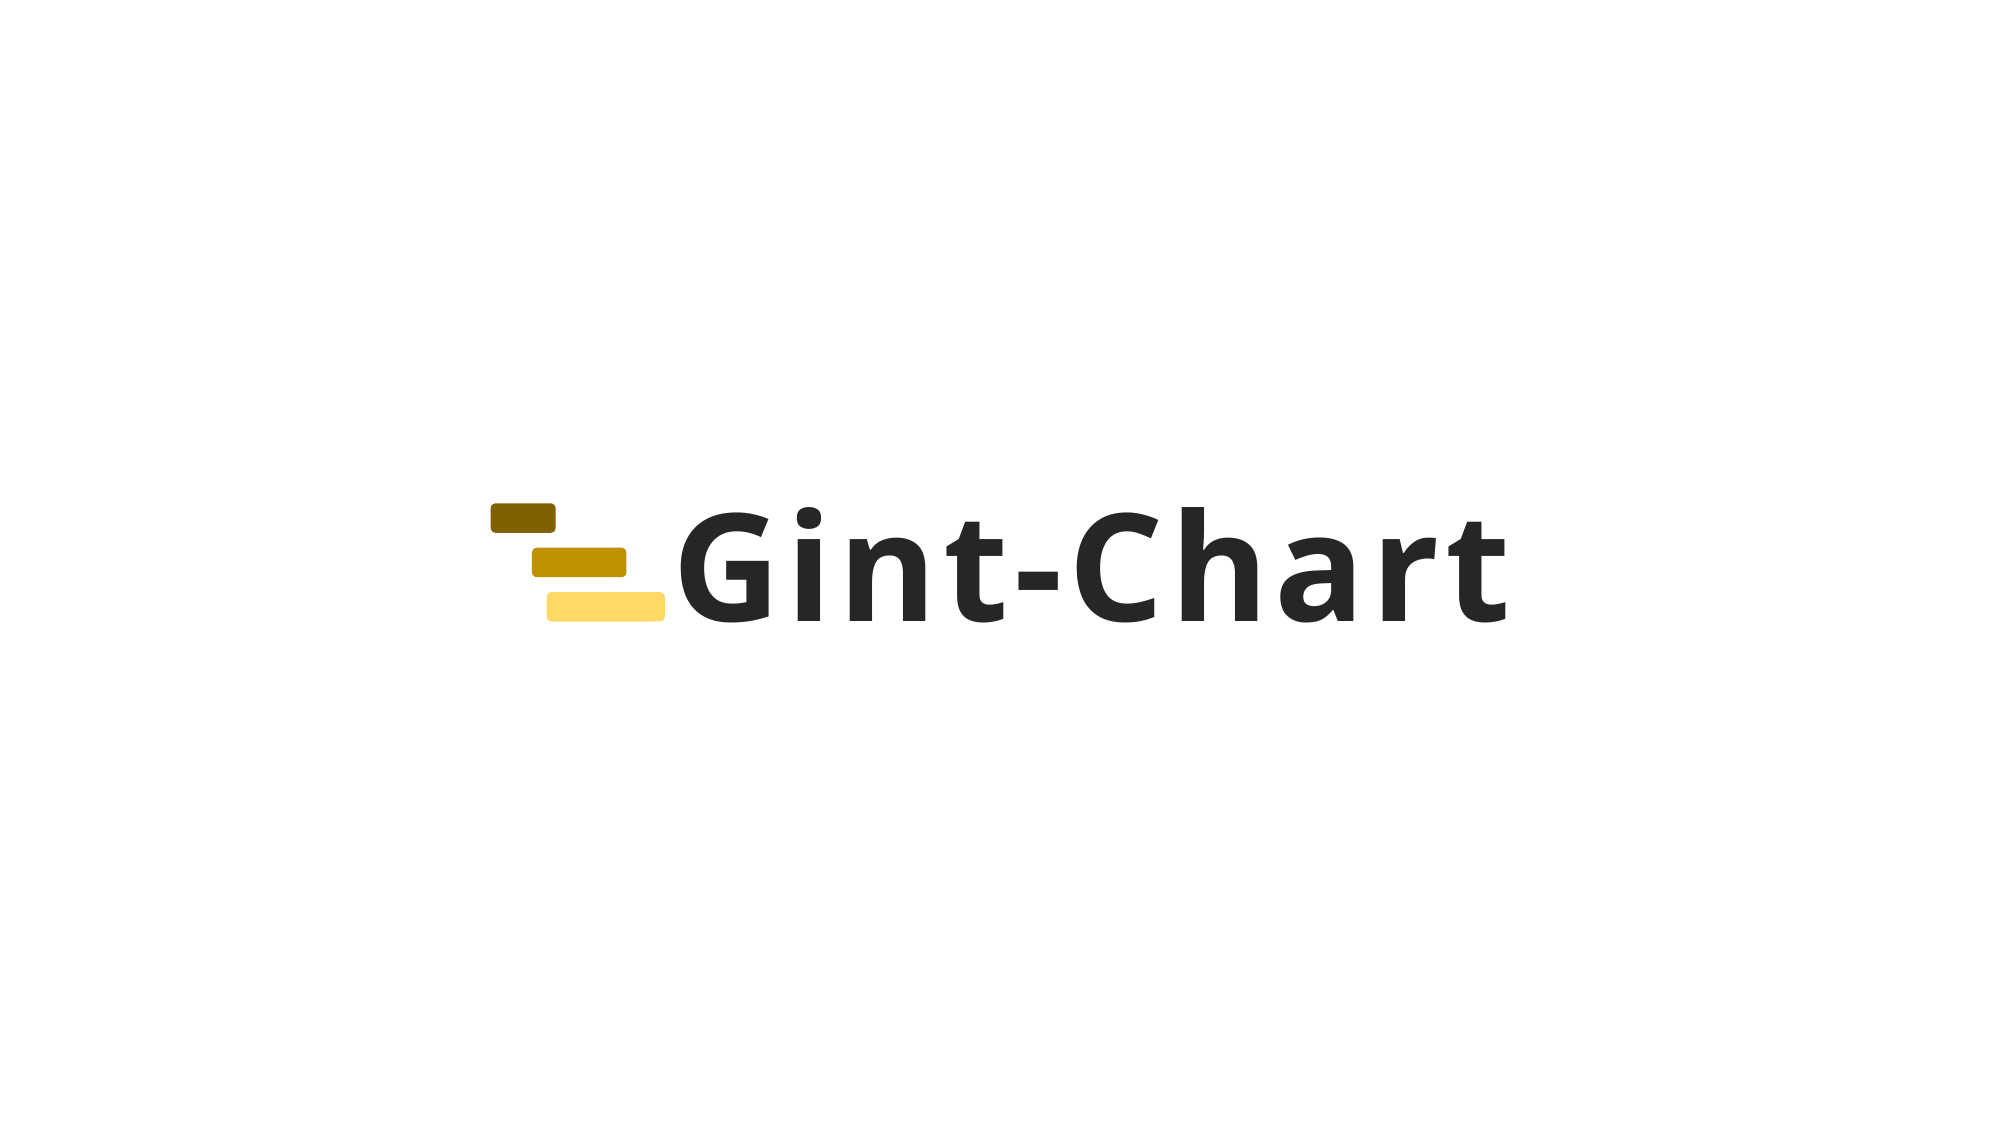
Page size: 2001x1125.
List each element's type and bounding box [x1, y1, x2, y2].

text_box [434, 384, 1566, 741]
